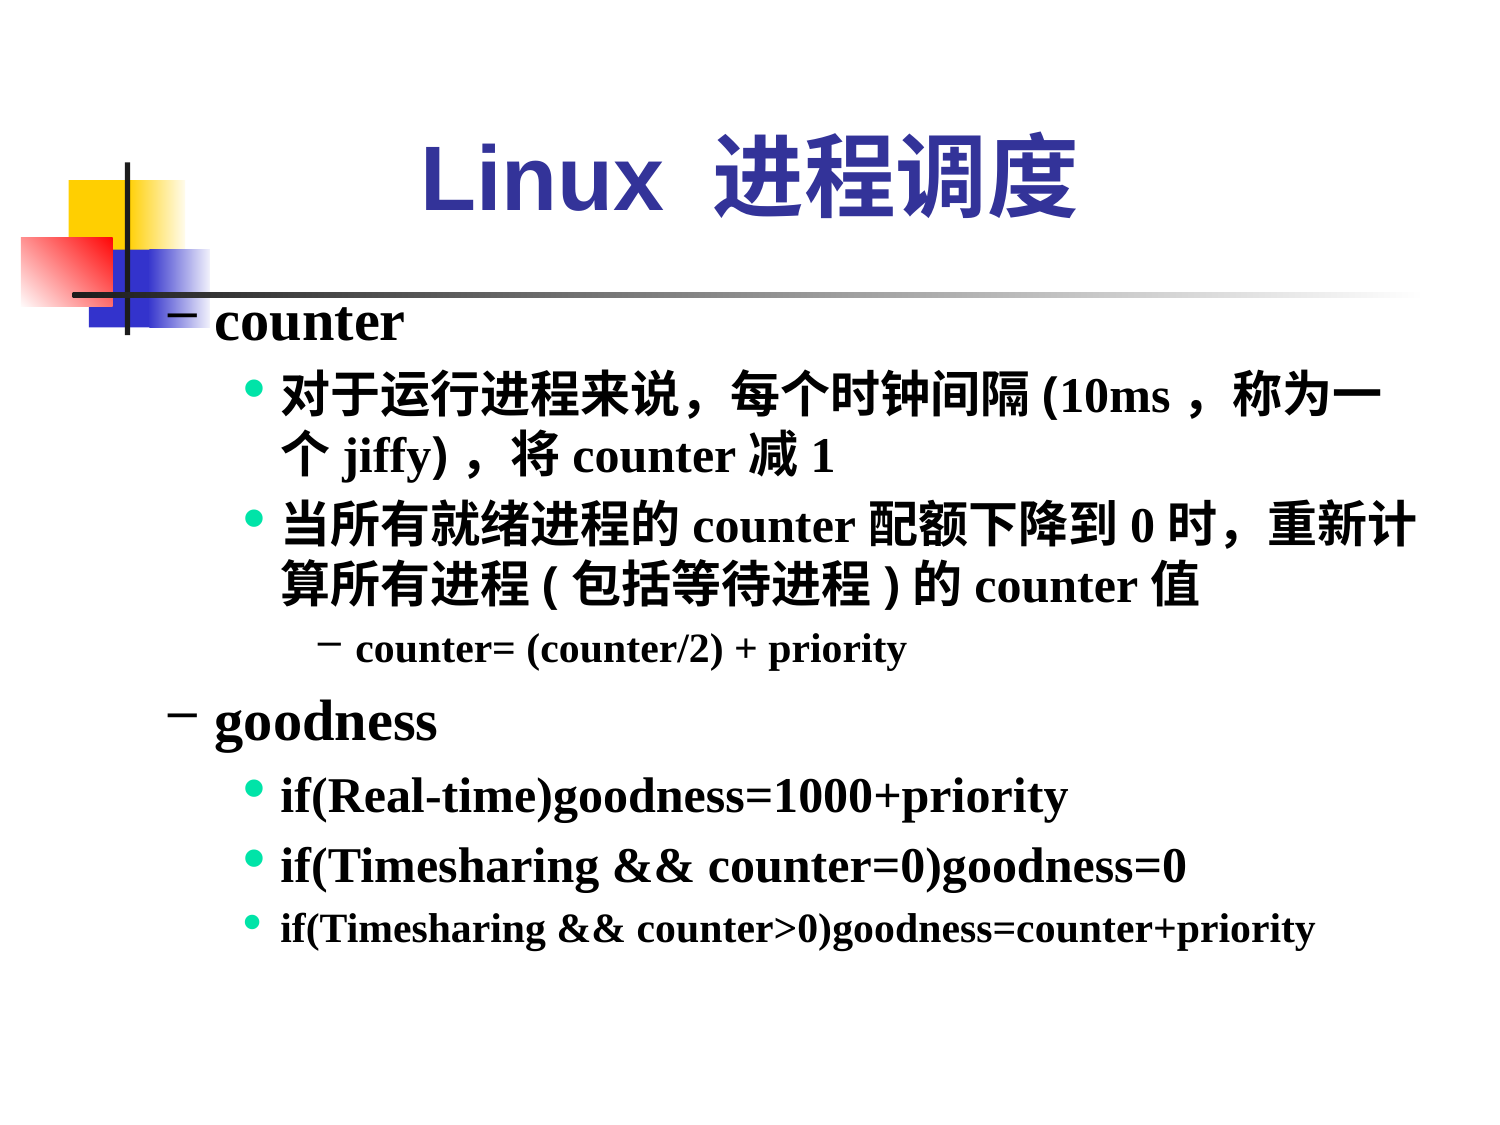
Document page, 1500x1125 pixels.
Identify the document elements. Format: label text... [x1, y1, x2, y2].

text_box Linux 进程调度 [112, 96, 1388, 250]
text_box counter 对于运行进程来说，每个时钟间隔(10ms，称为一个jiffy)，将counter减1 当所有就绪进程的counter配额下降到0时，重新计算所有进程(包括等待进程)的counter值 counter= (counter/2) + priority goodness if(Real-time)goodness=1000+priority if(Timesharing && counter=0)goodness=0 if(Timesharing && counter>0)goodness=counter+priority [78, 274, 1441, 1032]
